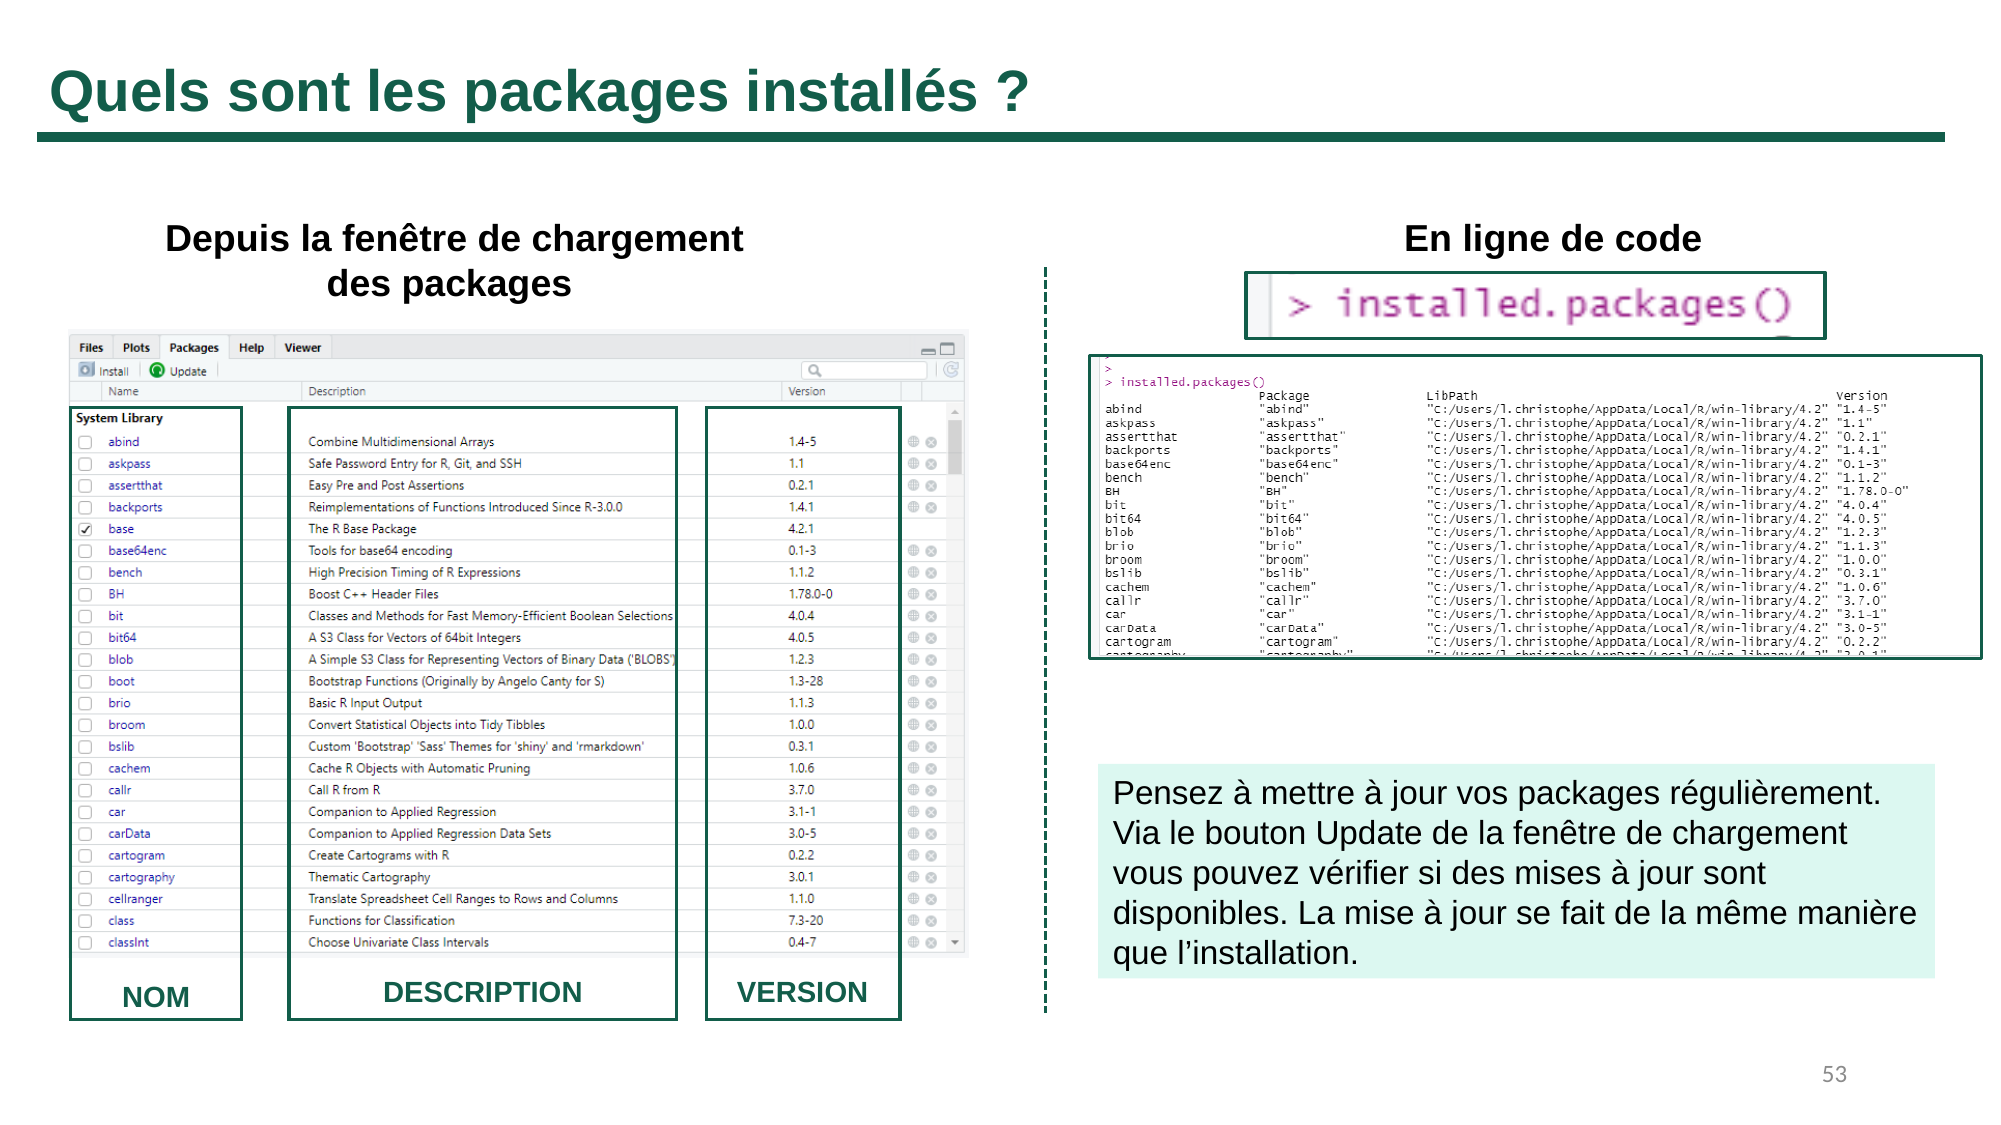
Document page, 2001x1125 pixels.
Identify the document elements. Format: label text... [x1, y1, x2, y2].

text_box DESCRIPTION [359, 966, 606, 1016]
text_box Pensez à mettre à jour vos packages régulièrement. Via le bouton Update de la fenêtre de chargement vous pouvez vérifier si des mises à jour sont disponibles. La mise à jour se fait de la même manière que l’installation. [1098, 763, 1935, 979]
picture [1247, 273, 1824, 338]
text_box [37, 132, 1945, 142]
text_box VERSION [714, 966, 891, 1016]
text_box [69, 958, 243, 970]
slide_number 53 [1412, 1042, 1863, 1103]
text_box En ligne de code [1389, 206, 1718, 267]
text_box Quels sont les packages installés ? [34, 45, 1500, 130]
text_box NOM [54, 970, 258, 1021]
text_box [288, 958, 678, 1020]
text_box [705, 958, 901, 1020]
picture [1091, 357, 1980, 658]
text_box Depuis la fenêtre de chargement des packages [136, 206, 774, 312]
picture [68, 329, 969, 958]
